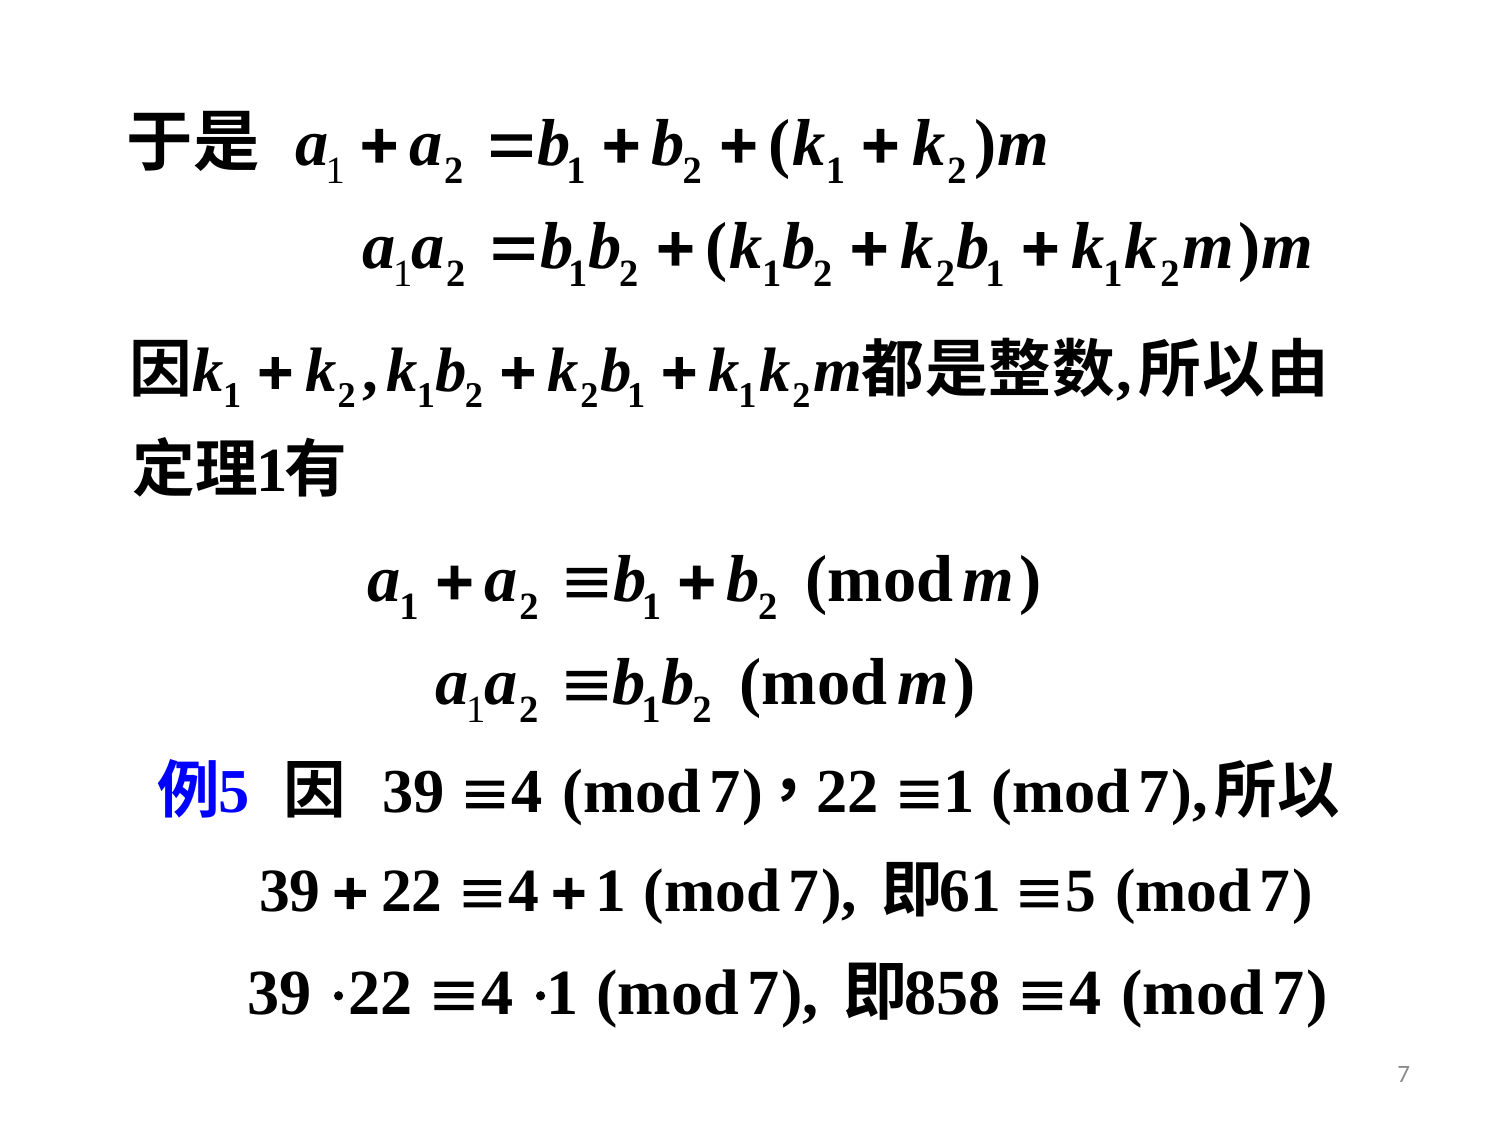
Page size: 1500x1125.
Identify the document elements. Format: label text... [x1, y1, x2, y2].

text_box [237, 949, 1338, 1042]
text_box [119, 99, 1327, 300]
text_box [249, 849, 1326, 938]
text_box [149, 749, 1351, 839]
slide_number 7 [1074, 1042, 1425, 1103]
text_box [125, 324, 1338, 509]
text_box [358, 537, 1051, 738]
